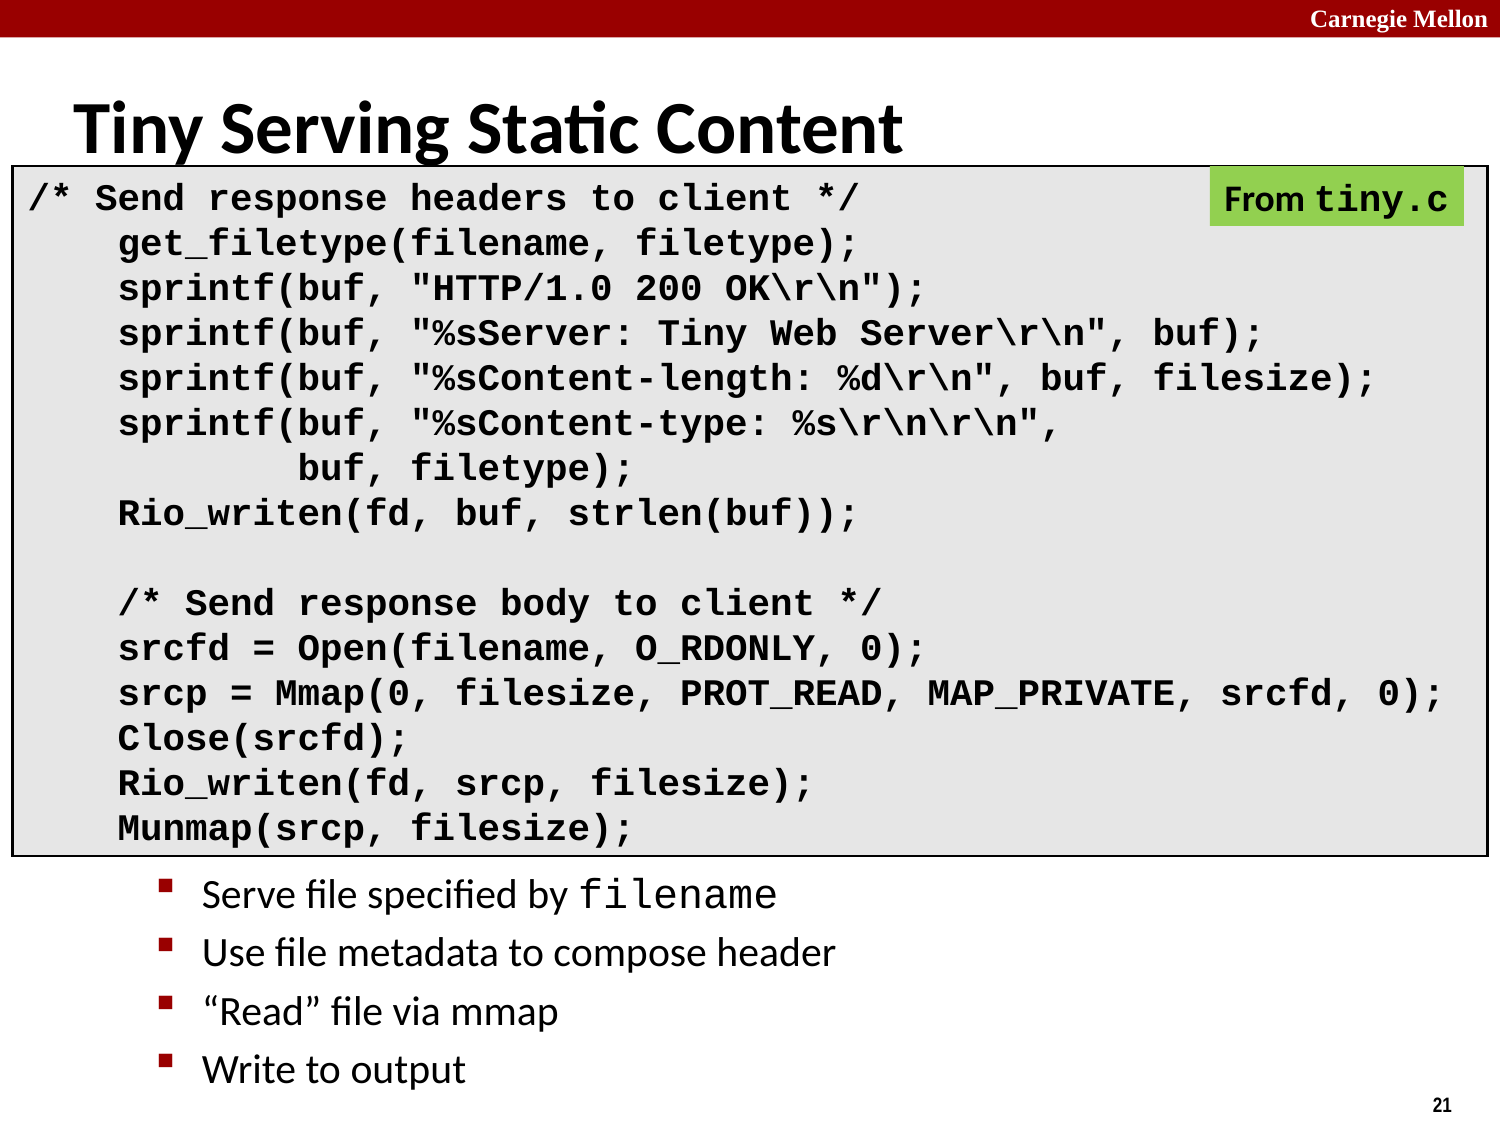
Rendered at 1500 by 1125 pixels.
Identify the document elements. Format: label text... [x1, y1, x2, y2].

text_box /* Send response headers to client */ get_filetype(filename, filetype); sprintf(buf, "HTTP/1.0 200 OK\r\n"); sprintf(buf, "%sServer: Tiny Web Server\r\n", buf); sprintf(buf, "%sContent-length: %d\r\n", buf, filesize); sprintf(buf, "%sContent-type: %s\r\n\r\n", buf, filetype); Rio_writen(fd, buf, strlen(buf)); /* Send response body to client */ srcfd = Open(filename, O_RDONLY, 0); srcp = Mmap(0, filesize, PROT_READ, MAP_PRIVATE, srcfd, 0); Close(srcfd); Rio_writen(fd, srcp, filesize); Munmap(srcp, filesize); [12, 165, 1488, 856]
title Tiny Serving Static Content [58, 71, 1305, 165]
list Serve file specified by filename Use file metadata to compose header “Read” file via mmap Write to output [64, 858, 1361, 1040]
text_box From tiny.c [1209, 166, 1464, 226]
